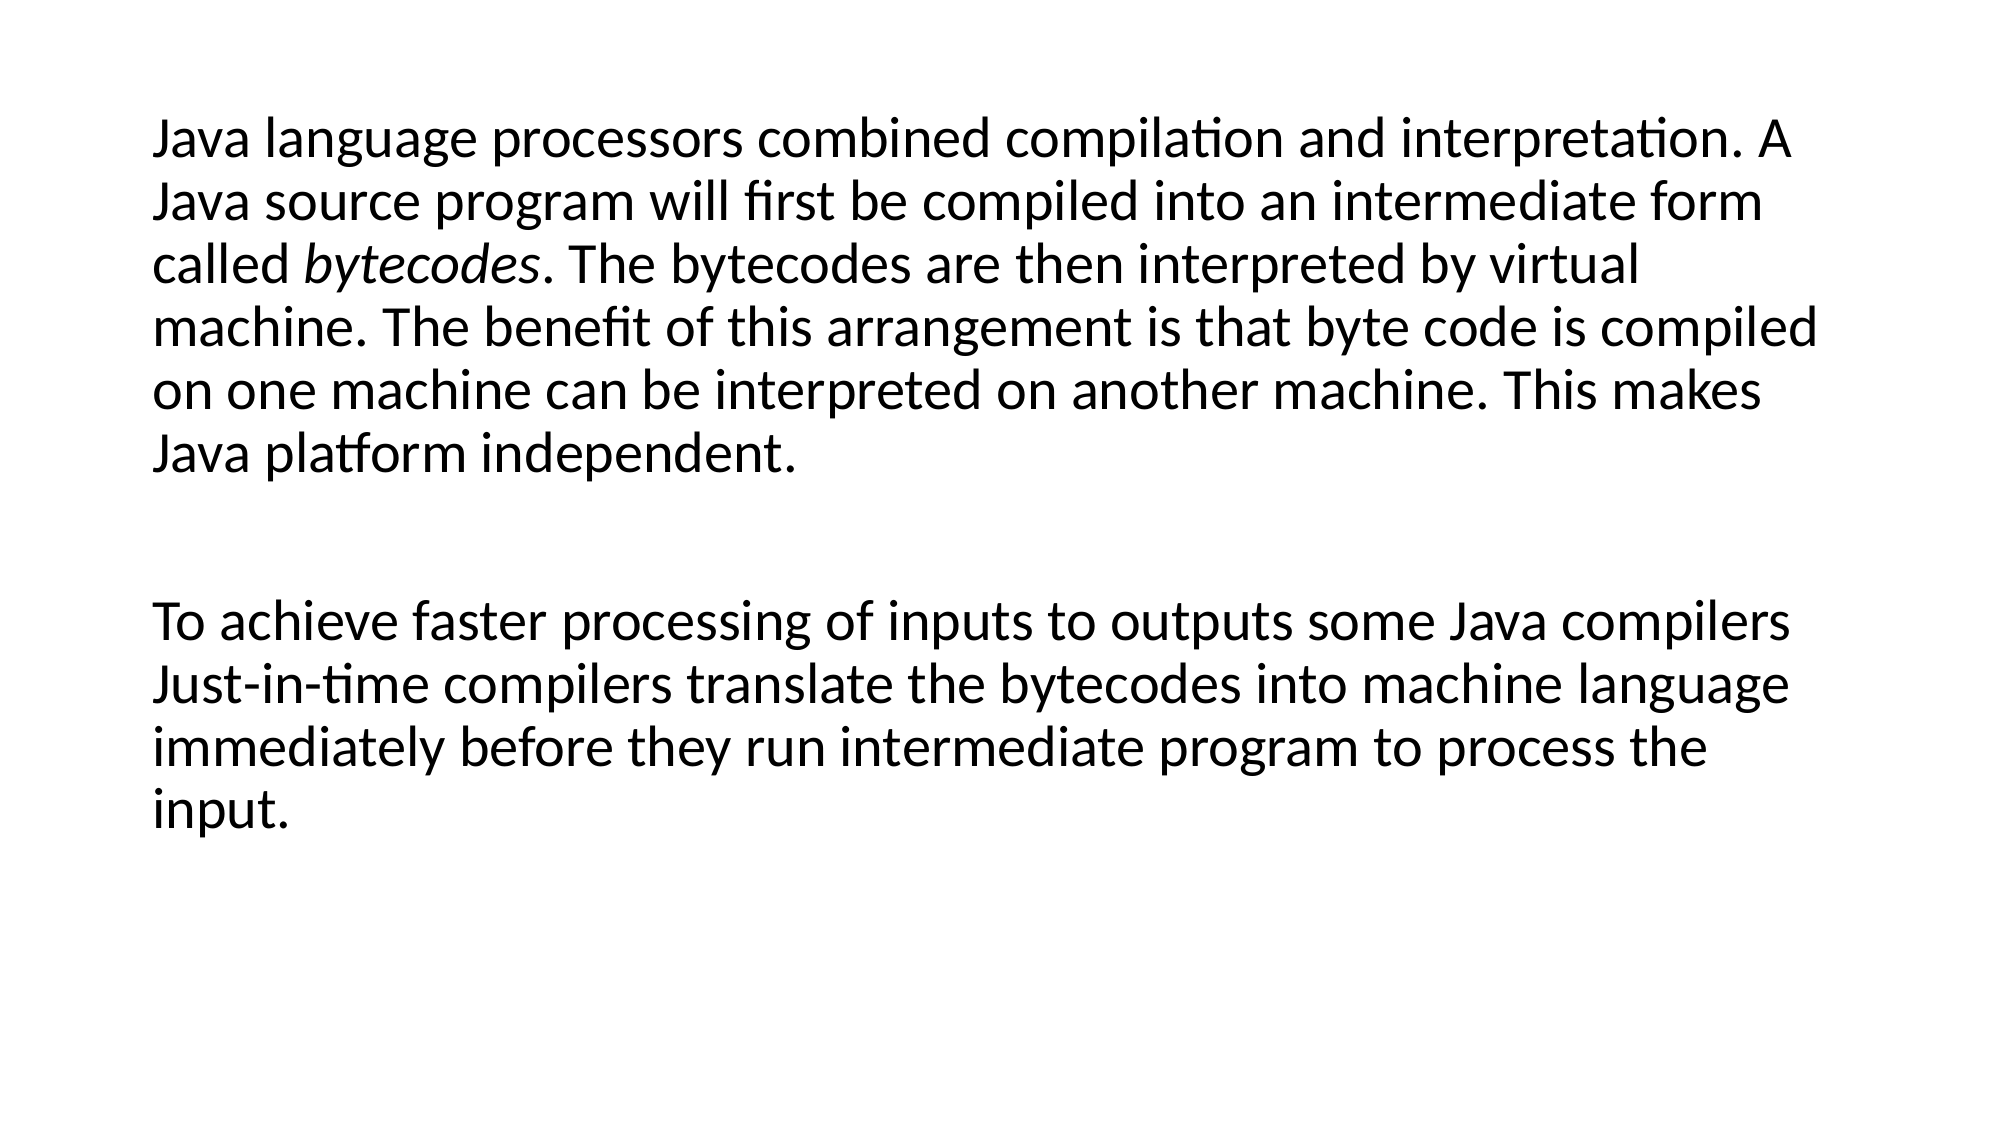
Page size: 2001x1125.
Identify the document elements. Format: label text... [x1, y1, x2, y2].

list Java language processors combined compilation and interpretation. A Java source program will first be compiled into an intermediate form called bytecodes. The bytecodes are then interpreted by virtual machine. The benefit of this arrangement is that byte code is compiled on one machine can be interpreted on another machine. This makes Java platform independent. To achieve faster processing of inputs to outputs some Java compilers Just-in-time compilers translate the bytecodes into machine language immediately before they run intermediate program to process the input. [137, 99, 1863, 1014]
